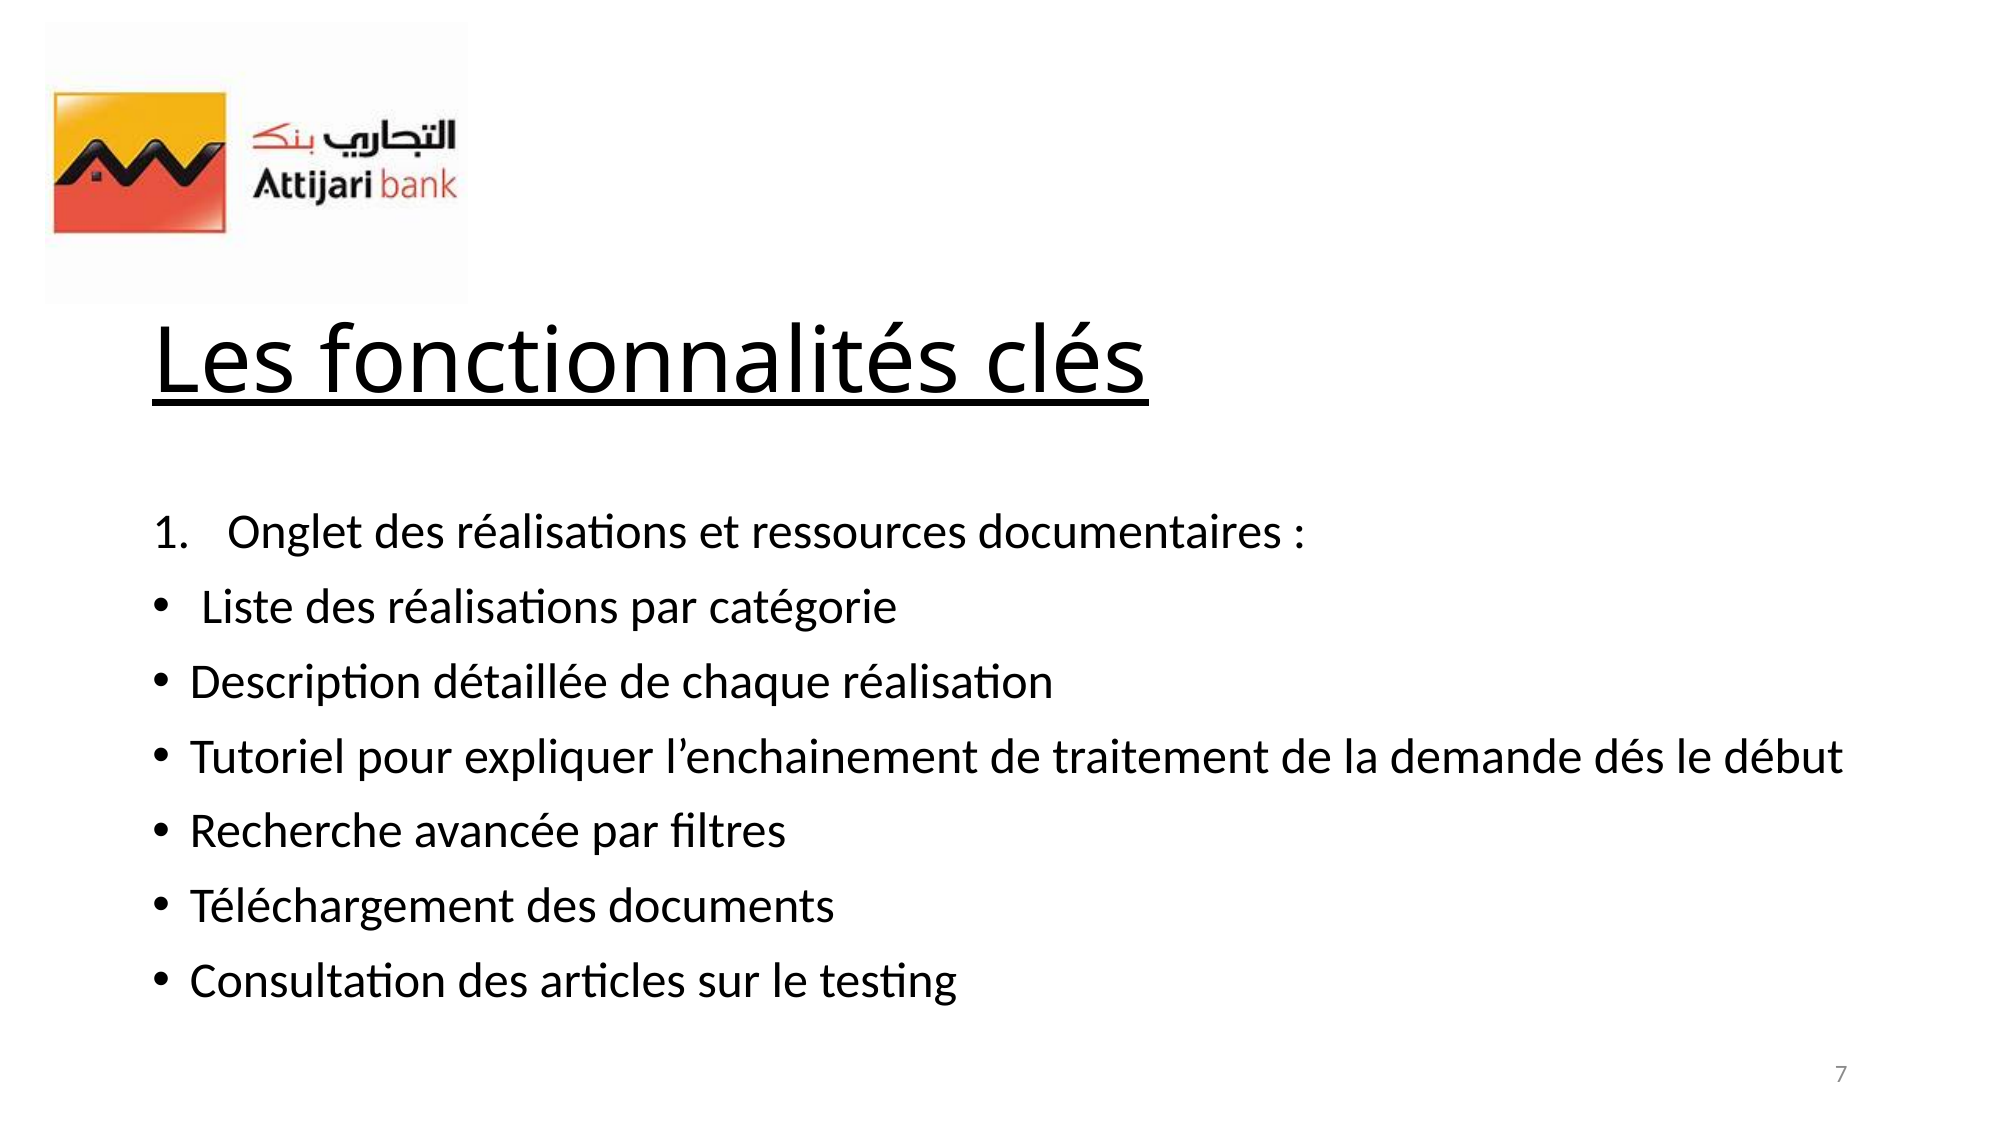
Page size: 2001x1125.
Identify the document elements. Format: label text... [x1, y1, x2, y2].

picture [45, 22, 468, 304]
list Onglet des réalisations et ressources documentaires : Liste des réalisations par catégorie Description détaillée de chaque réalisation Tutoriel pour expliquer l’enchainement de traitement de la demande dés le début Recherche avancée par filtres Téléchargement des documents Consultation des articles sur le testing [137, 498, 1863, 1125]
title Les fonctionnalités clés [137, 253, 1863, 472]
slide_number 7 [1412, 1042, 1863, 1103]
